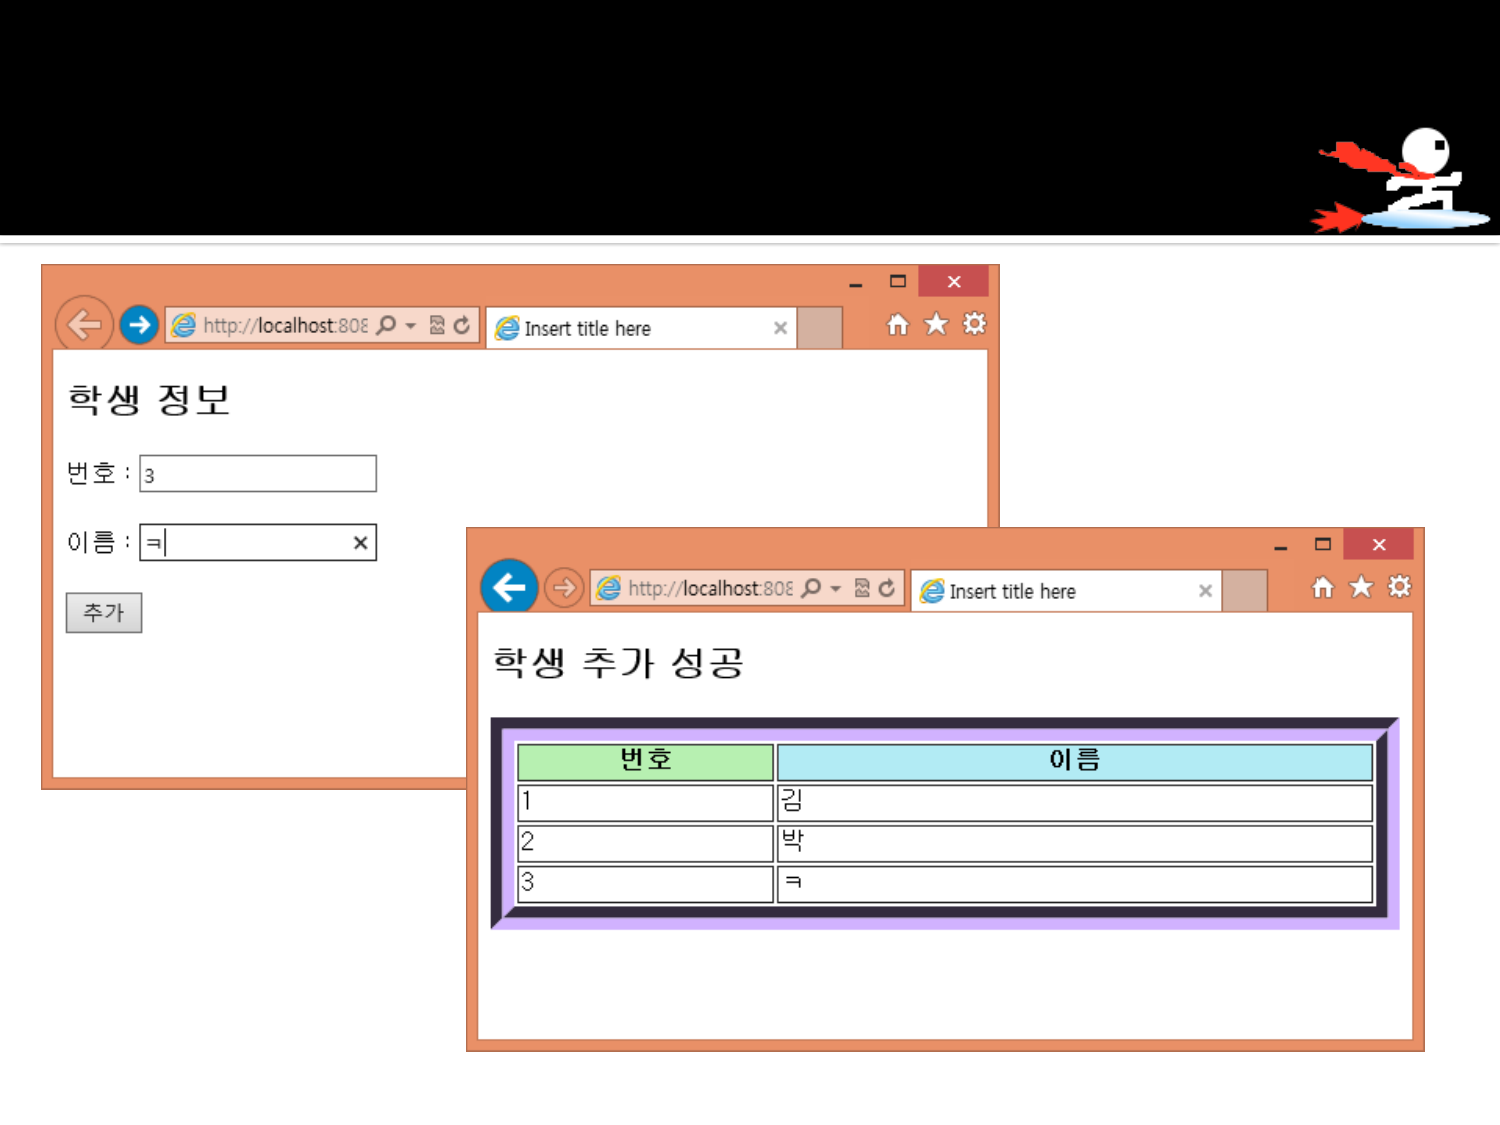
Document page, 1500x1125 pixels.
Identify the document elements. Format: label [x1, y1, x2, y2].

picture [41, 264, 1425, 1052]
picture [1269, 125, 1500, 235]
